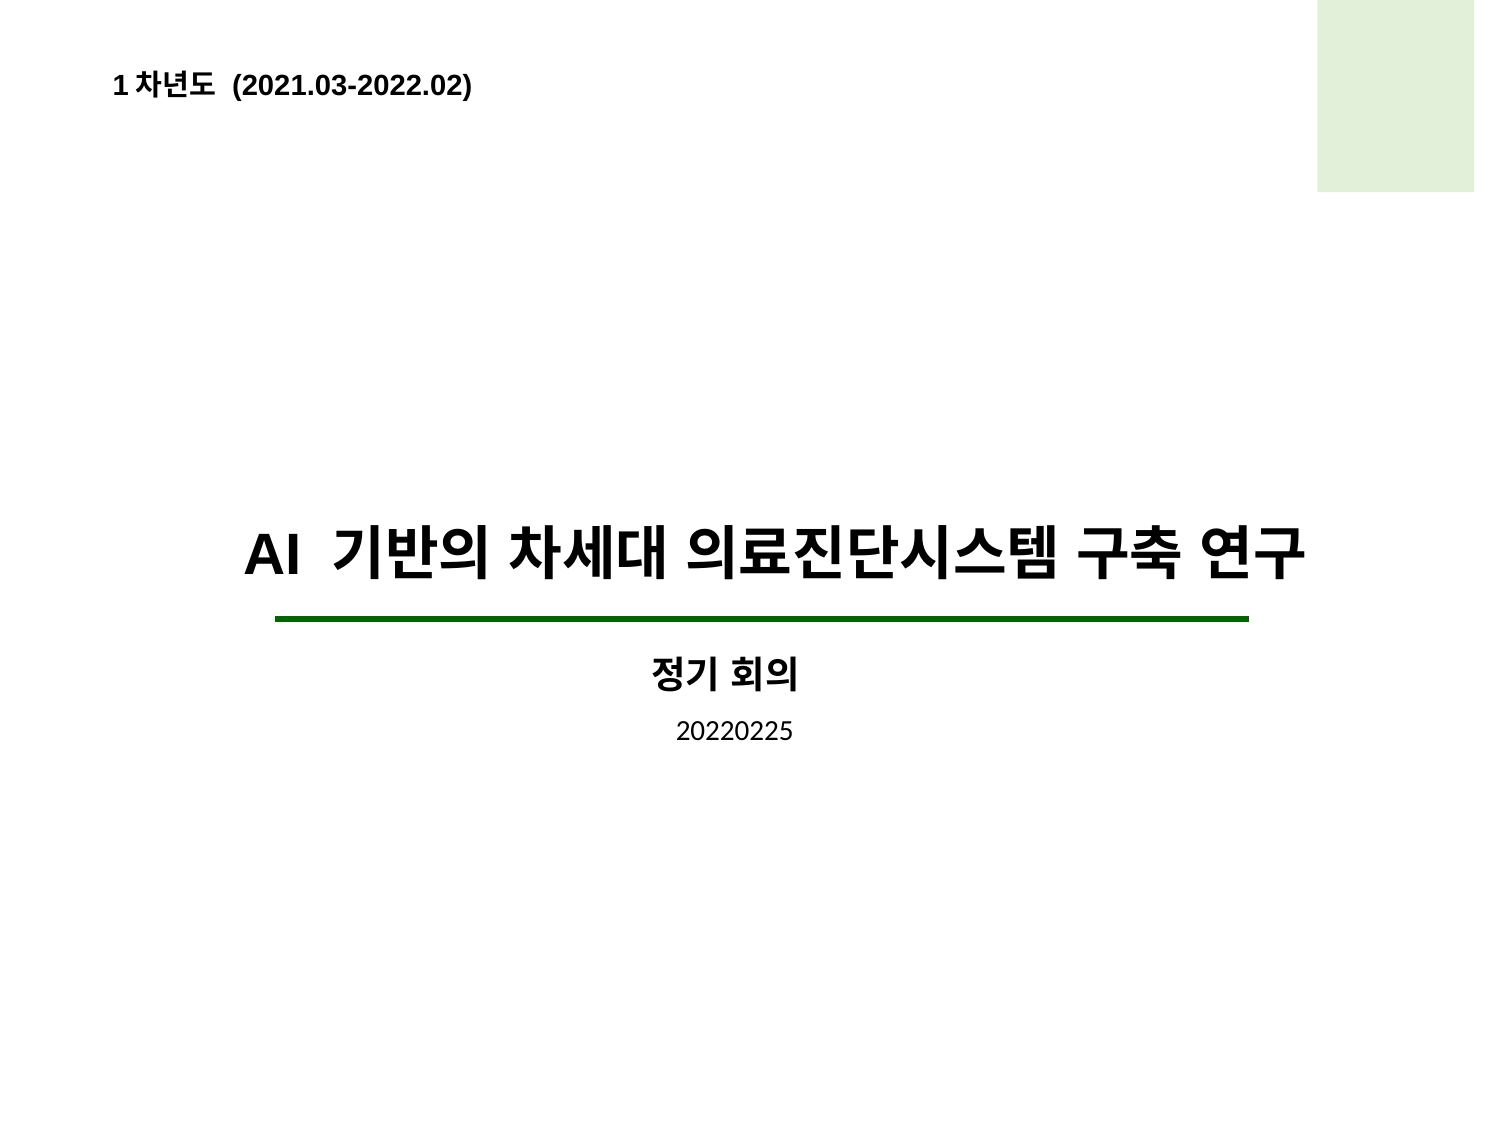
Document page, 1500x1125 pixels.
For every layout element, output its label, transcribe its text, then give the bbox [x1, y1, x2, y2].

text_box 정기 회의 [636, 643, 853, 704]
text_box AI 기반의 차세대 의료진단시스템 구축 연구 [171, 508, 1379, 594]
text_box [1316, 0, 1475, 193]
text_box 1차년도 (2021.03-2022.02) [97, 59, 654, 109]
text_box 20220225 [545, 704, 925, 754]
